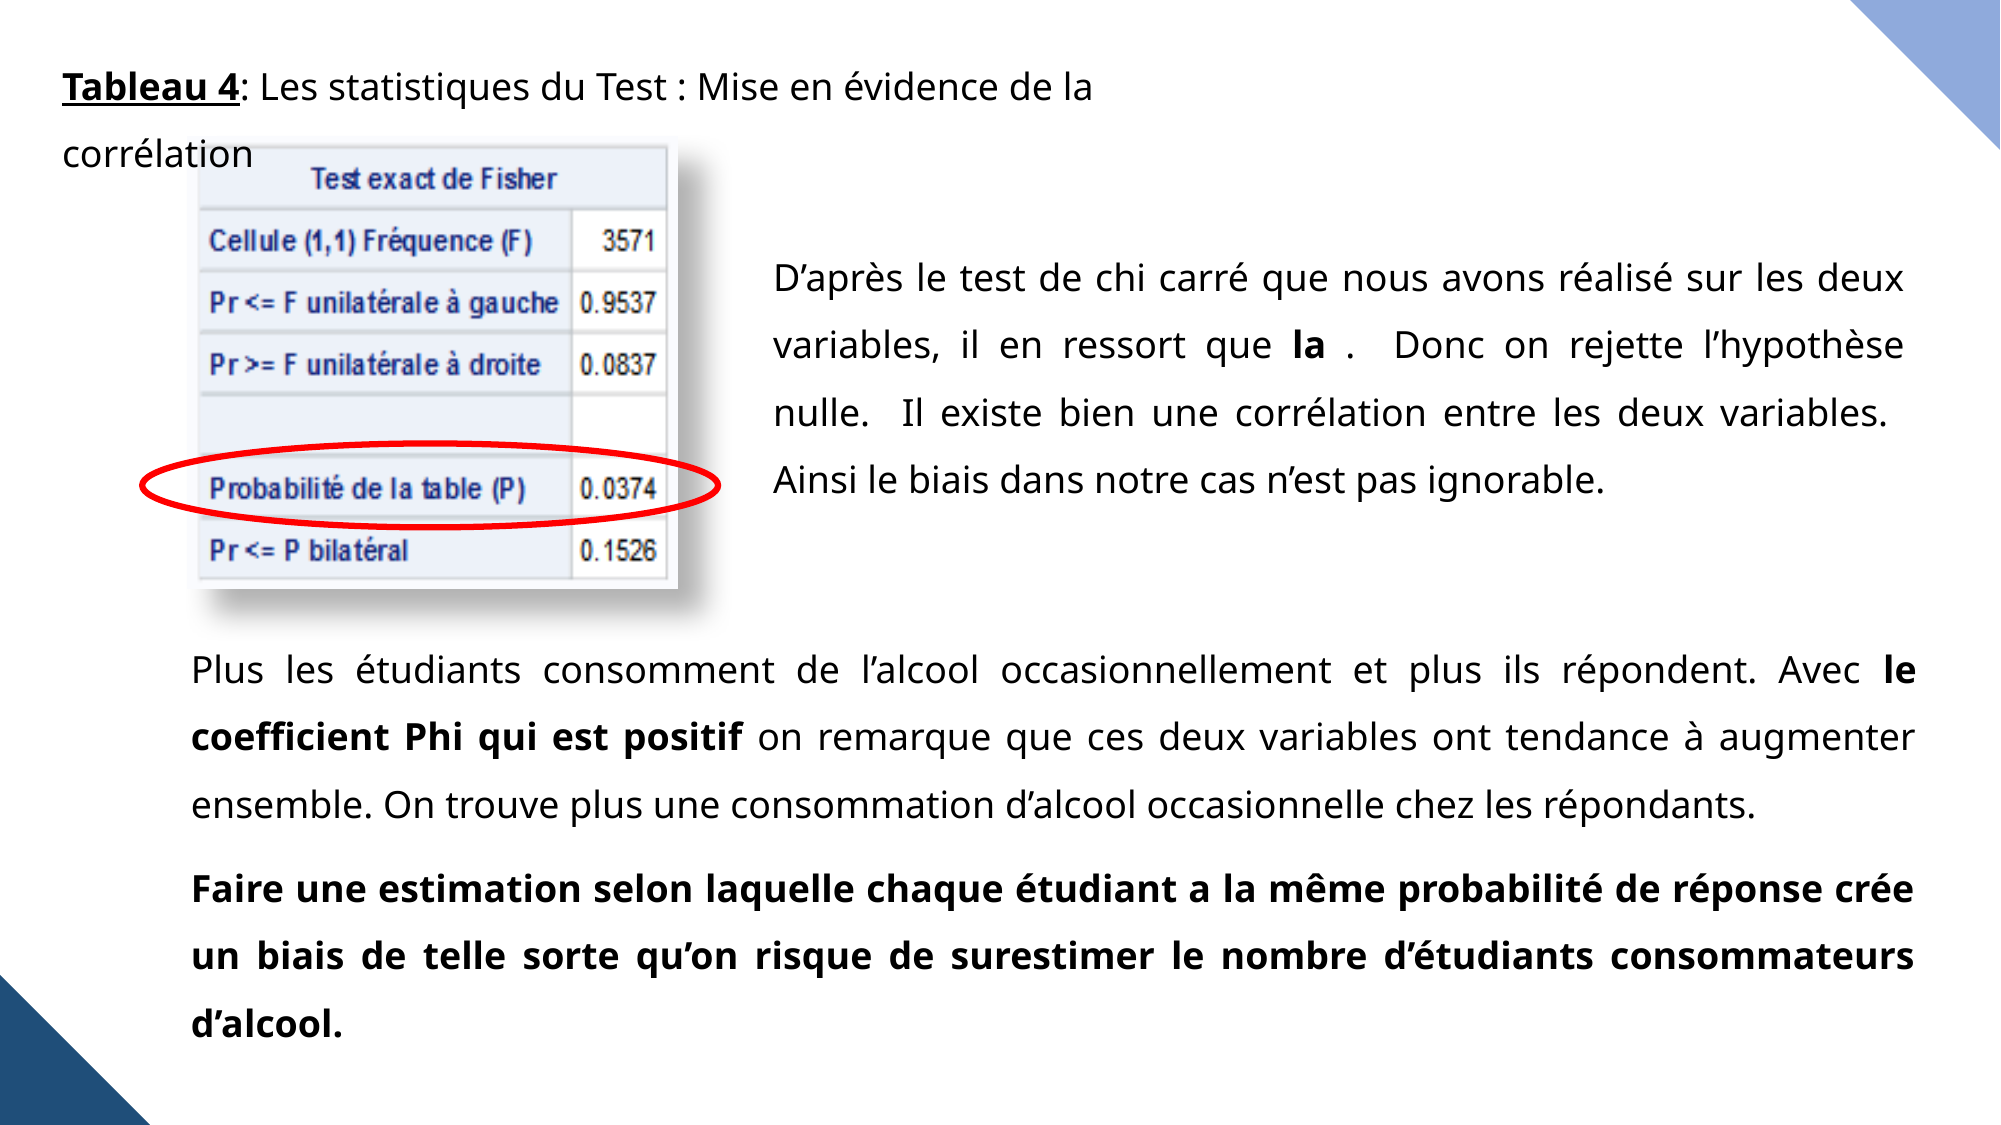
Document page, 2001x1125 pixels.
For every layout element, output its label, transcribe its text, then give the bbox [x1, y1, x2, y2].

text_box [1848, 0, 2000, 152]
text_box [0, 973, 152, 1125]
picture [187, 136, 678, 589]
text_box Plus les étudiants consomment de l’alcool occasionnellement et plus ils répondent. Avec le coefficient Phi qui est positif on remarque que ces deux variables ont tendance à augmenter ensemble. On trouve plus une consommation d’alcool occasionnelle chez les répondants. Faire une estimation selon laquelle chaque étudiant a la même probabilité de réponse crée un biais de telle sorte qu’on risque de surestimer le nombre d’étudiants consommateurs d’alcool. [176, 615, 1932, 1053]
text_box [141, 461, 187, 509]
text_box [678, 462, 720, 508]
text_box Tableau 4: Les statistiques du Test : Mise en évidence de la corrélation [47, 32, 1309, 183]
